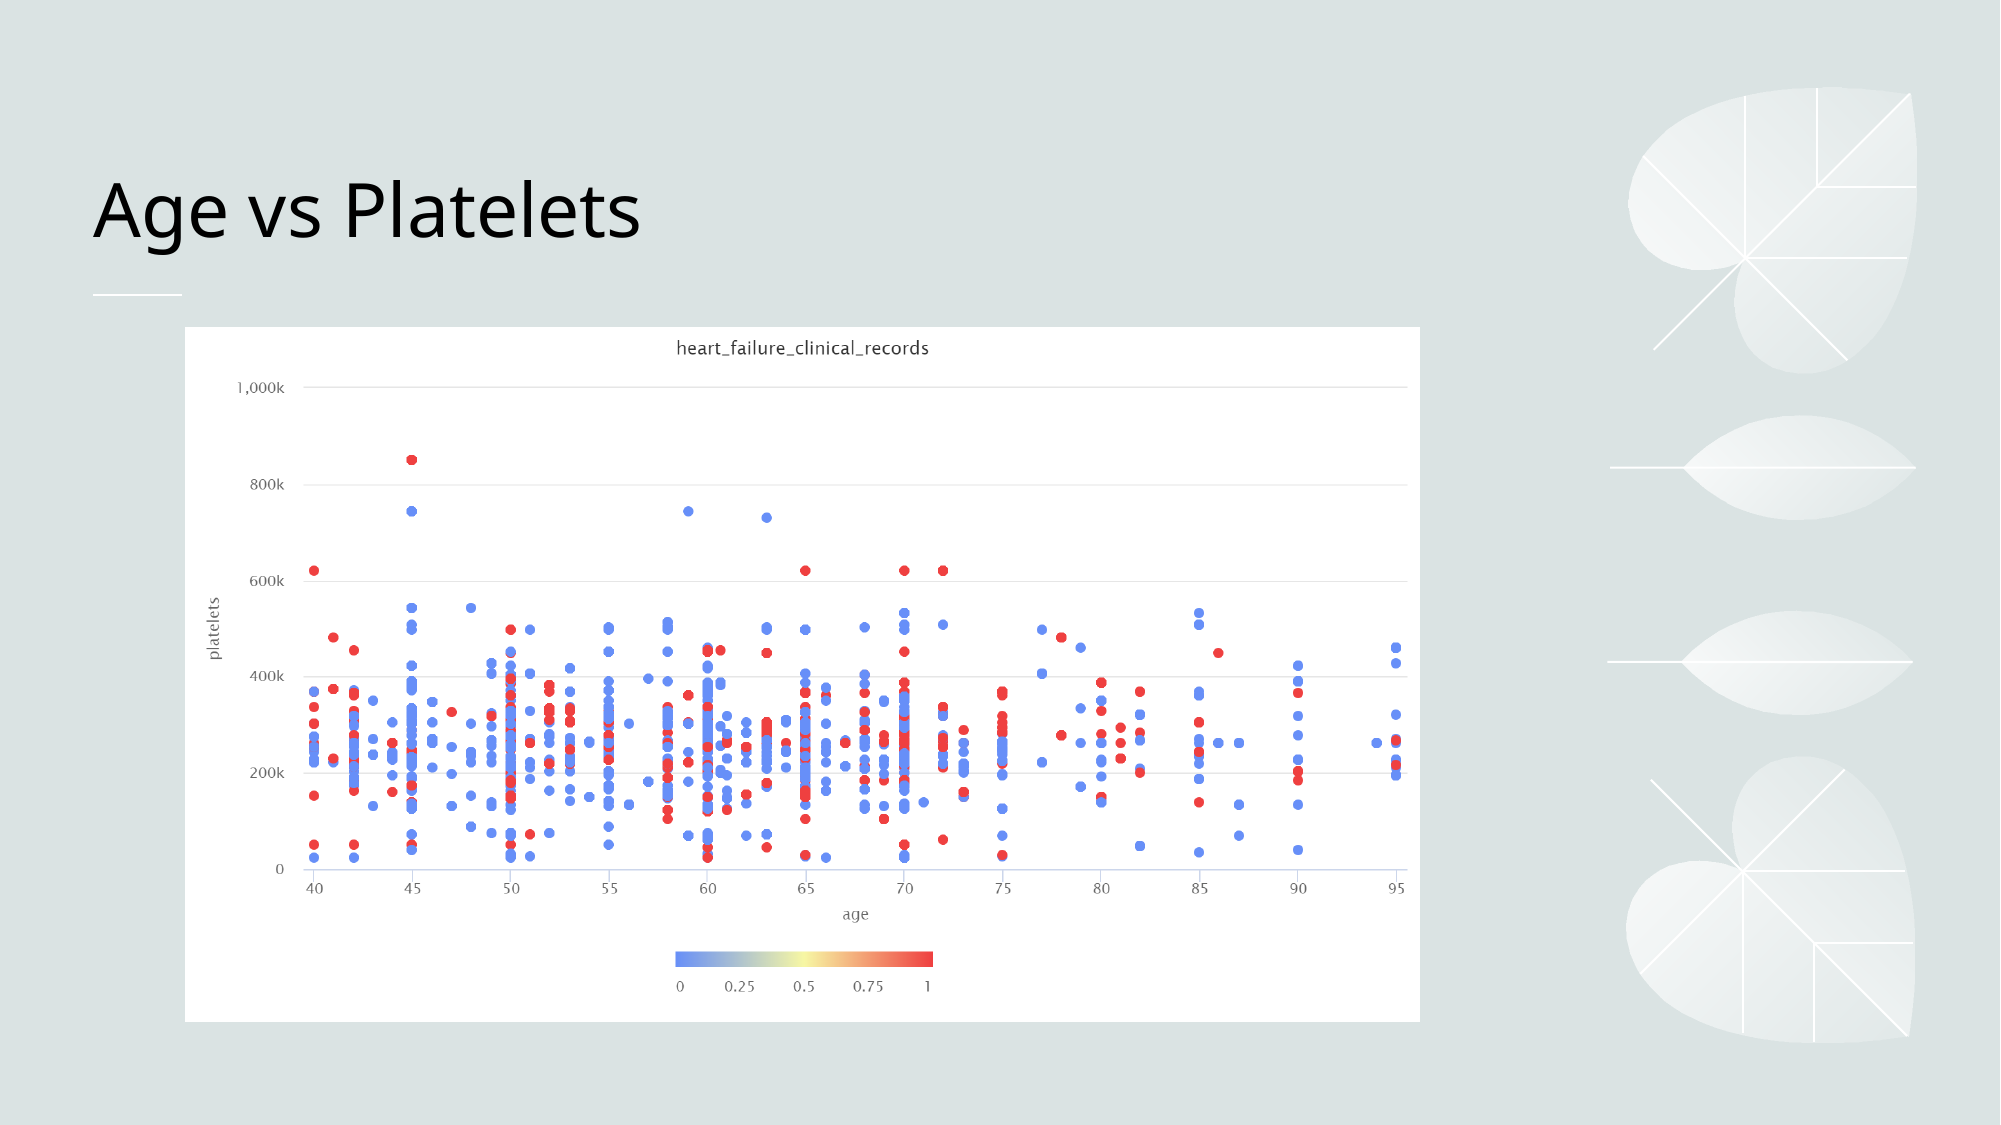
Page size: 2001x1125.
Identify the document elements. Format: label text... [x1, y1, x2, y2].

title Age vs Platelets [93, 65, 1512, 260]
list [185, 327, 1421, 1022]
